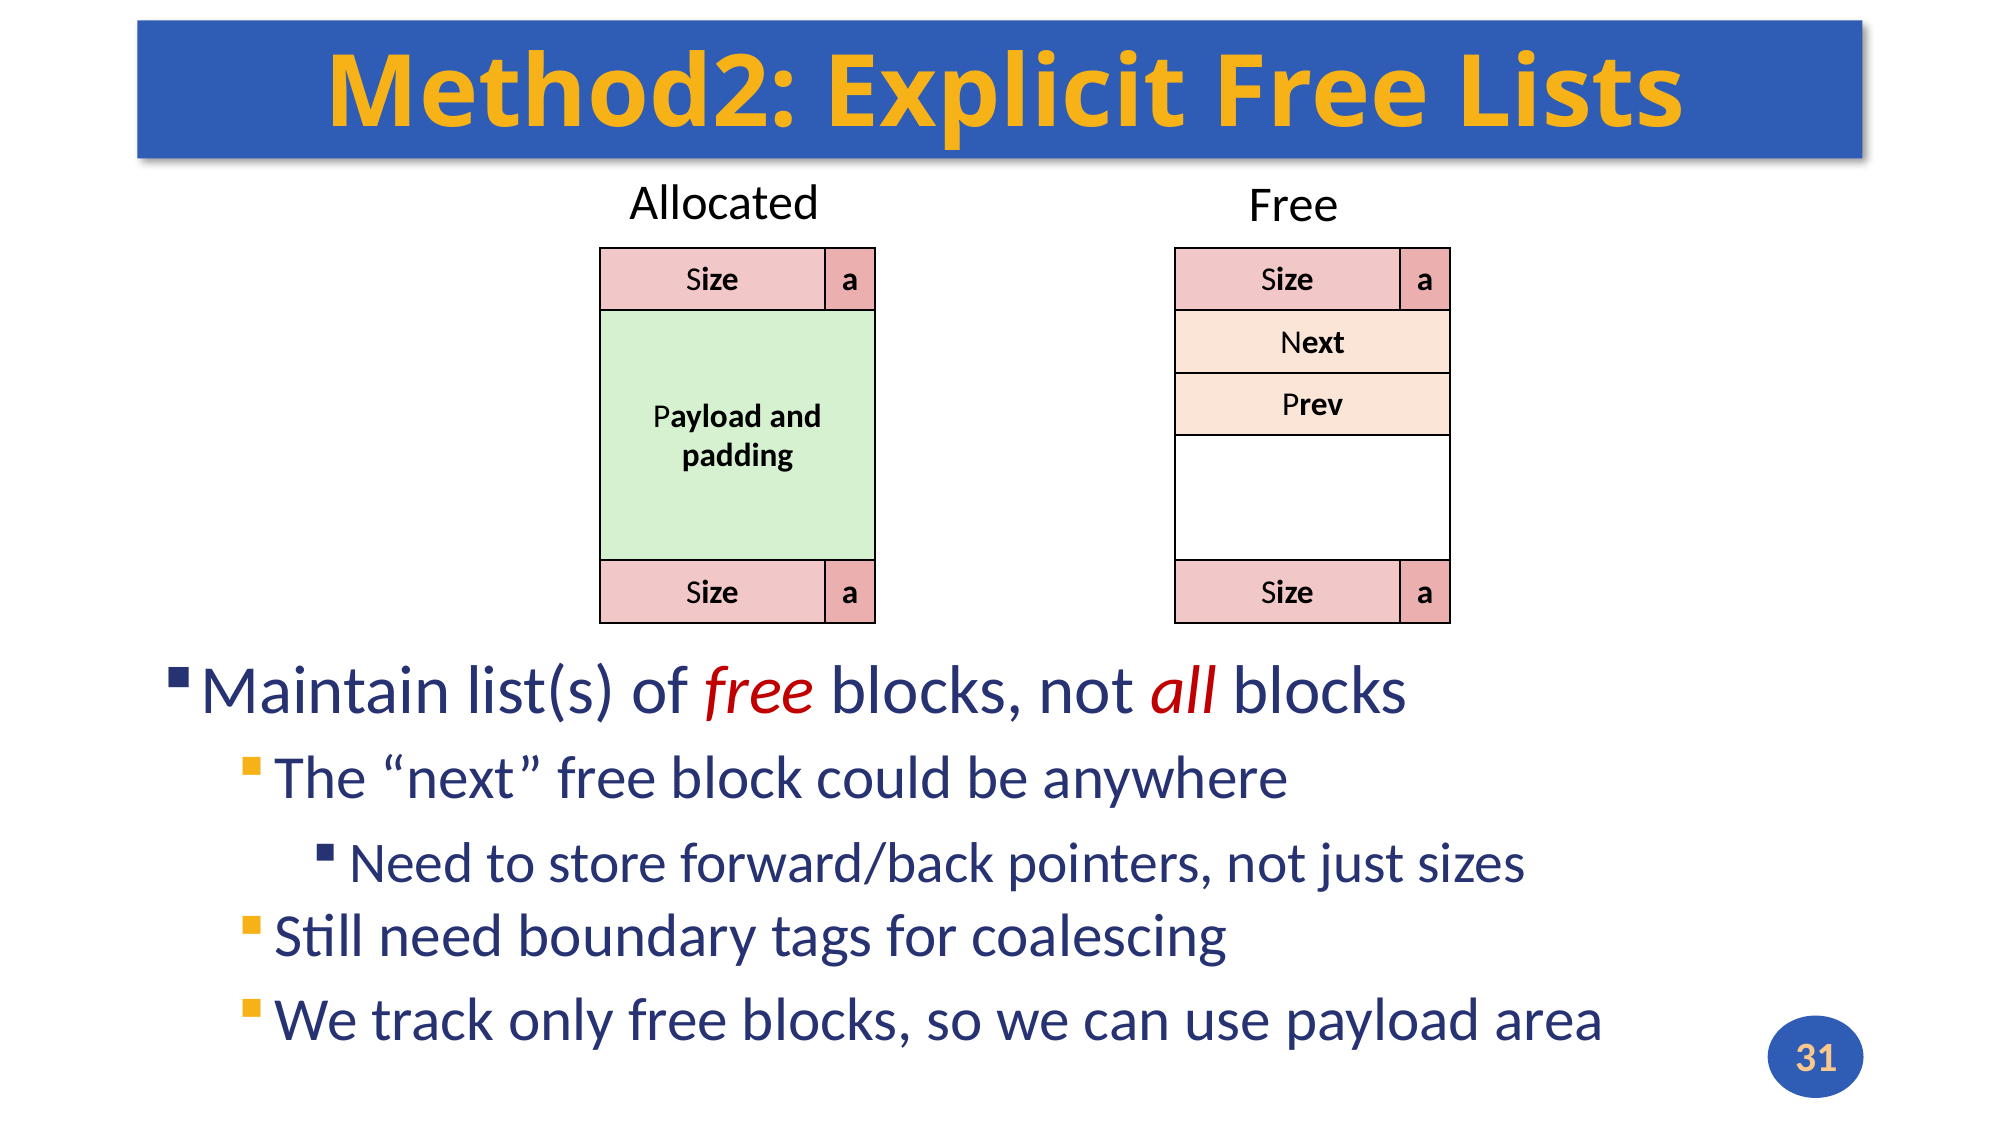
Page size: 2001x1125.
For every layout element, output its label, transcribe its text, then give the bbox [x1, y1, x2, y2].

text_box Size [599, 560, 825, 623]
slide_number 31 [1767, 1015, 1866, 1095]
text_box Next [1175, 310, 1450, 372]
text_box a [825, 560, 875, 623]
text_box a [825, 247, 875, 311]
text_box Payload and padding [600, 310, 875, 560]
text_box Size [1174, 560, 1400, 623]
text_box [1175, 436, 1450, 560]
text_box Prev [1175, 372, 1450, 436]
text_box a [1400, 560, 1450, 623]
text_box Size [599, 247, 825, 311]
text_box a [1400, 247, 1450, 310]
text_box Maintain list(s) of free blocks, not all blocks The “next” free block could be anywhere Need to store forward/back pointers, not just sizes Still need boundary tags for coalescing We track only free blocks, so we can use payload area [147, 649, 1844, 1061]
text_box Allocated [614, 162, 848, 238]
text_box Size [1174, 247, 1400, 311]
text_box Free [1233, 164, 1354, 240]
title Method2: Explicit Free Lists [137, 17, 1863, 156]
